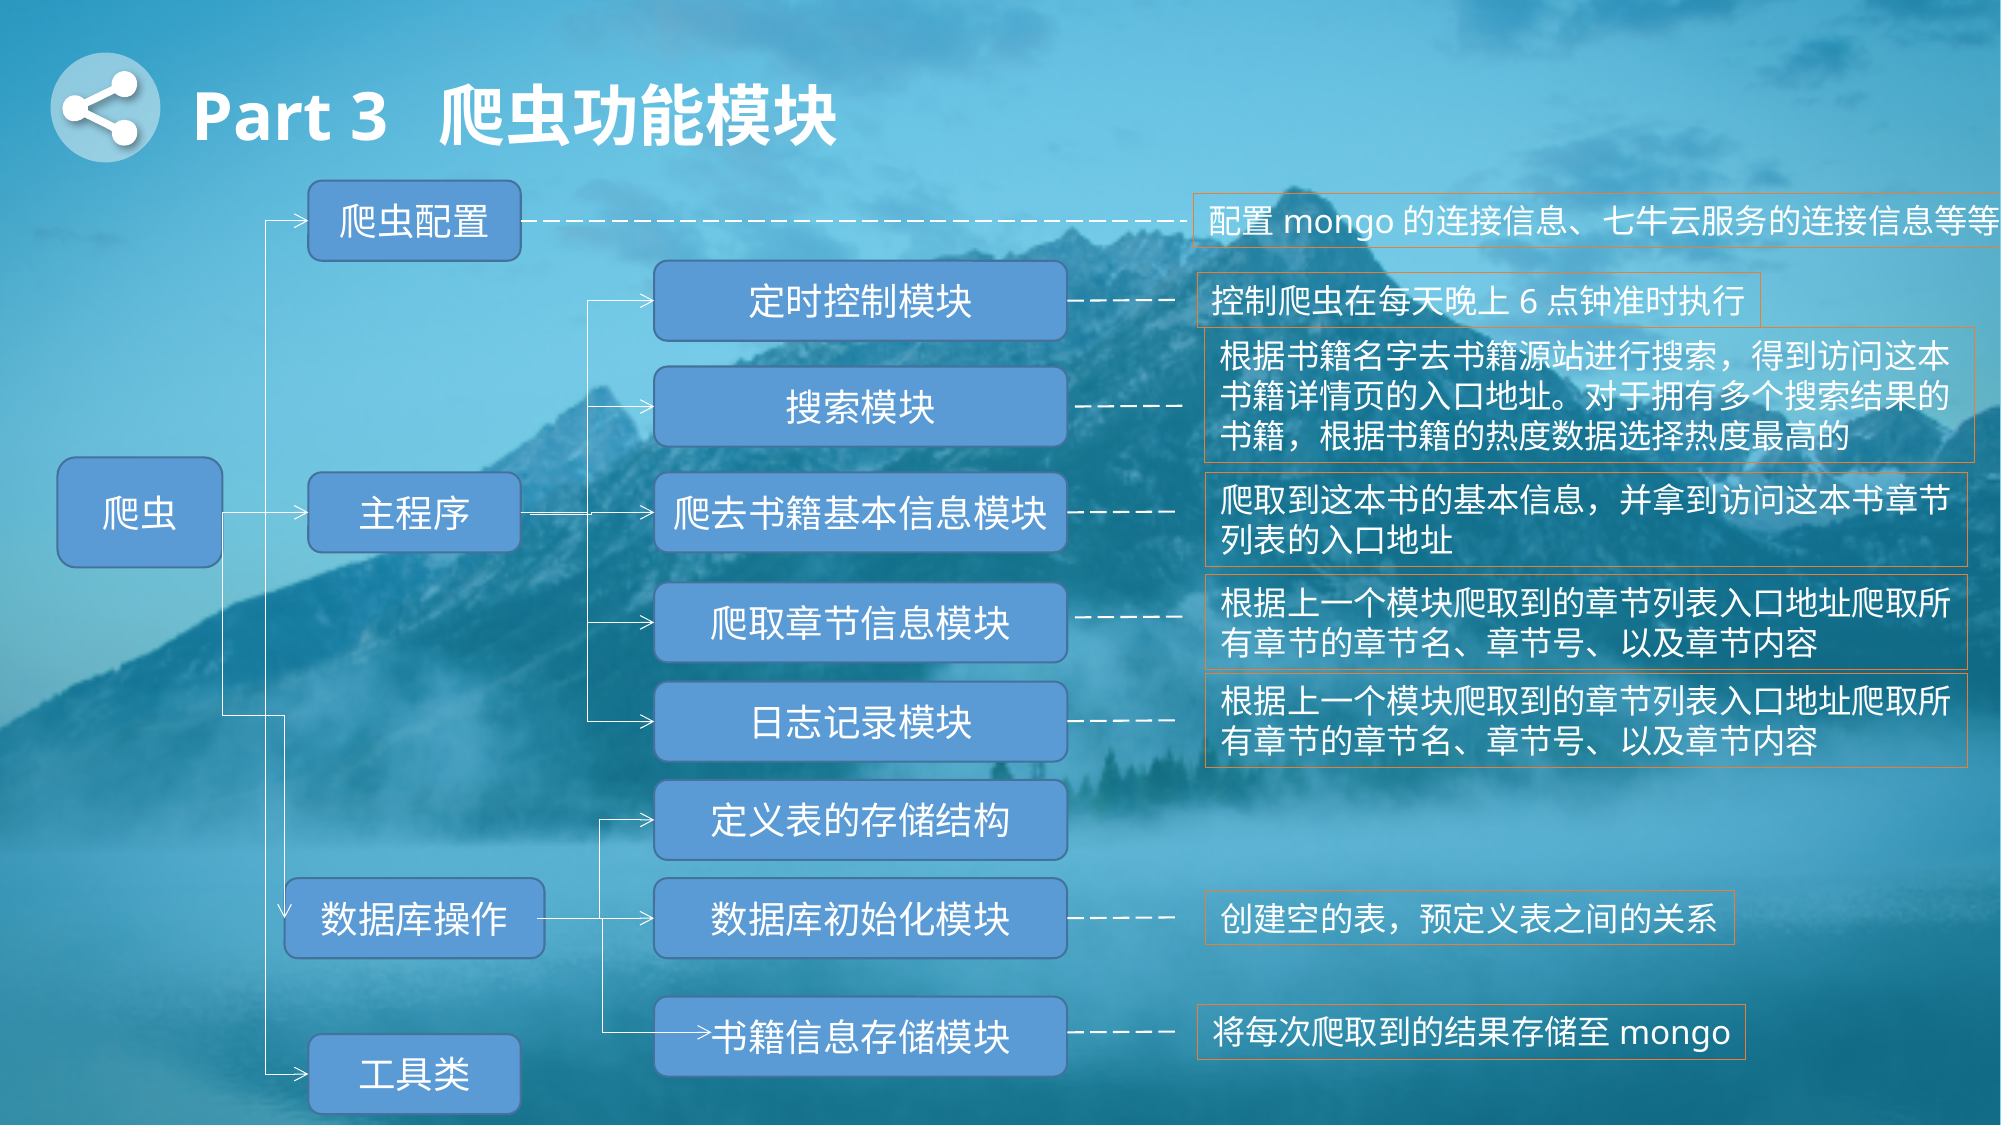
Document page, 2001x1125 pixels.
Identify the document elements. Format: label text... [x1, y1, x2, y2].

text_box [520, 406, 655, 513]
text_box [544, 819, 655, 918]
text_box 数据库初始化模块 [653, 877, 1069, 960]
text_box 搜索模块 [655, 365, 1069, 448]
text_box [599, 920, 715, 1030]
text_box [50, 52, 161, 163]
text_box 定时控制模块 [653, 259, 1069, 342]
text_box 创建空的表，预定义表之间的关系 [1205, 890, 1735, 945]
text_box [222, 220, 309, 512]
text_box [222, 512, 309, 1075]
text_box 根据上一个模块爬取到的章节列表入口地址爬取所 有章节的章节名、章节号、以及章节内容 [1205, 574, 1968, 670]
text_box 根据上一个模块爬取到的章节列表入口地址爬取所 有章节的章节名、章节号、以及章节内容 [1205, 673, 1968, 768]
text_box 爬虫 [56, 456, 222, 569]
text_box 根据书籍名字去书籍源站进行搜索，得到访问这本书籍详情页的入口地址。对于拥有多个搜索结果的书籍，根据书籍的热度数据选择热度最高的 [1204, 327, 1975, 463]
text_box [520, 300, 655, 406]
text_box 配置mongo的连接信息、七牛云服务的连接信息等等 [1193, 193, 2000, 248]
text_box 数据库操作 [309, 877, 546, 960]
text_box 爬取章节信息模块 [653, 581, 1069, 664]
text_box 爬取到这本书的基本信息，并拿到访问这本书章节 列表的入口地址 [1205, 472, 1968, 567]
picture [0, 0, 2000, 1125]
text_box 定义表的存储结构 [653, 778, 1069, 861]
text_box Part 3 爬虫功能模块 [161, 65, 871, 161]
text_box 爬虫配置 [307, 179, 522, 262]
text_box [520, 513, 655, 583]
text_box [516, 583, 726, 651]
text_box 爬去书籍基本信息模块 [655, 471, 1069, 554]
text_box 控制爬虫在每天晚上6点钟准时执行 [1197, 272, 1761, 328]
text_box 将每次爬取到的结果存储至mongo [1197, 1004, 1746, 1060]
text_box 主程序 [309, 471, 520, 554]
text_box 日志记录模块 [653, 680, 1069, 763]
text_box 工具类 [307, 1032, 522, 1116]
text_box 书籍信息存储模块 [652, 995, 1069, 1078]
